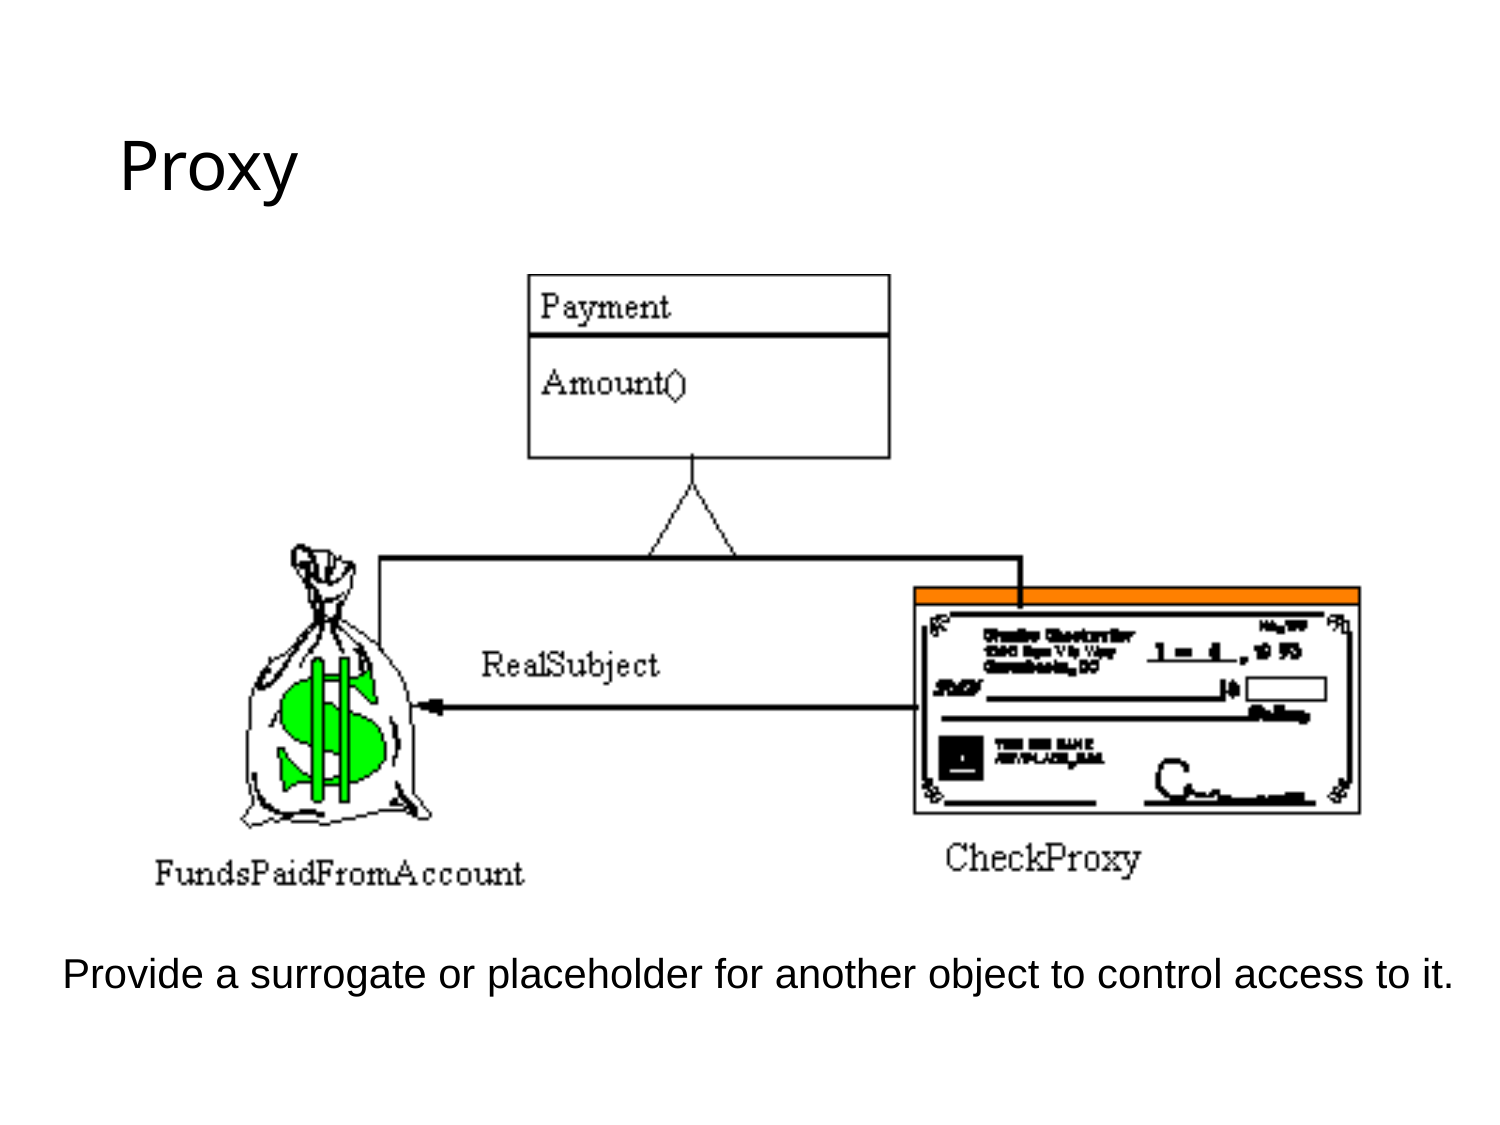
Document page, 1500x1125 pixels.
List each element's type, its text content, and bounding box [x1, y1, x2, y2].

text_box Provide a surrogate or placeholder for another object to control access to it. [47, 939, 1482, 1005]
picture [137, 274, 1390, 934]
title Proxy [103, 59, 1397, 278]
